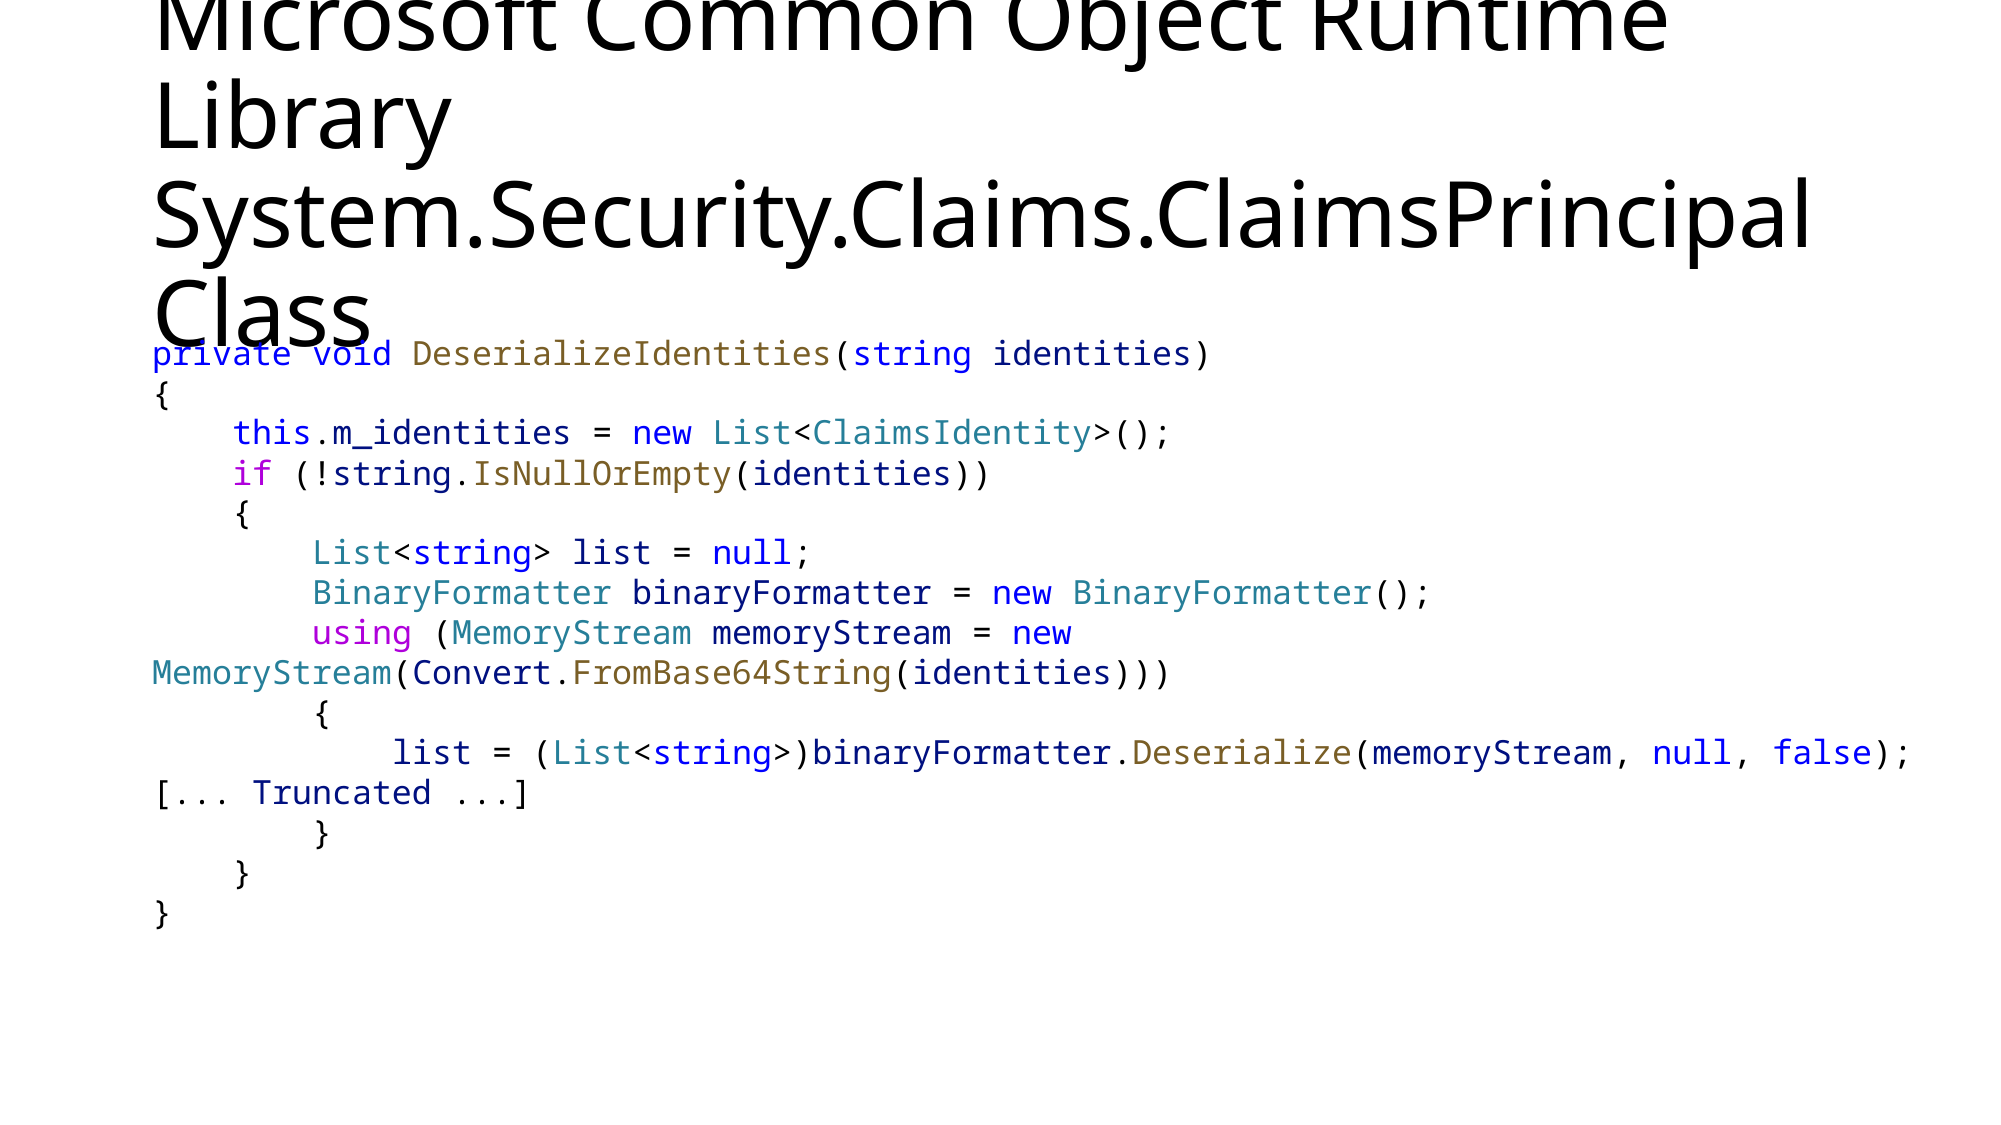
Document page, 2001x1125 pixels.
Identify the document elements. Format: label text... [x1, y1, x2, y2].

title Microsoft Common Object Runtime Library System.Security.Claims.ClaimsPrincipal Class [137, 59, 1863, 278]
text_box private void DeserializeIdentities(string identities) { this.m_identities = new List<ClaimsIdentity>(); if (!string.IsNullOrEmpty(identities)) { List<string> list = null; BinaryFormatter binaryFormatter = new BinaryFormatter(); using (MemoryStream memoryStream = new MemoryStream(Convert.FromBase64String(identities))) { list = (List<string>)binaryFormatter.Deserialize(memoryStream, null, false); [... Truncated ...] } } } [137, 324, 1978, 939]
